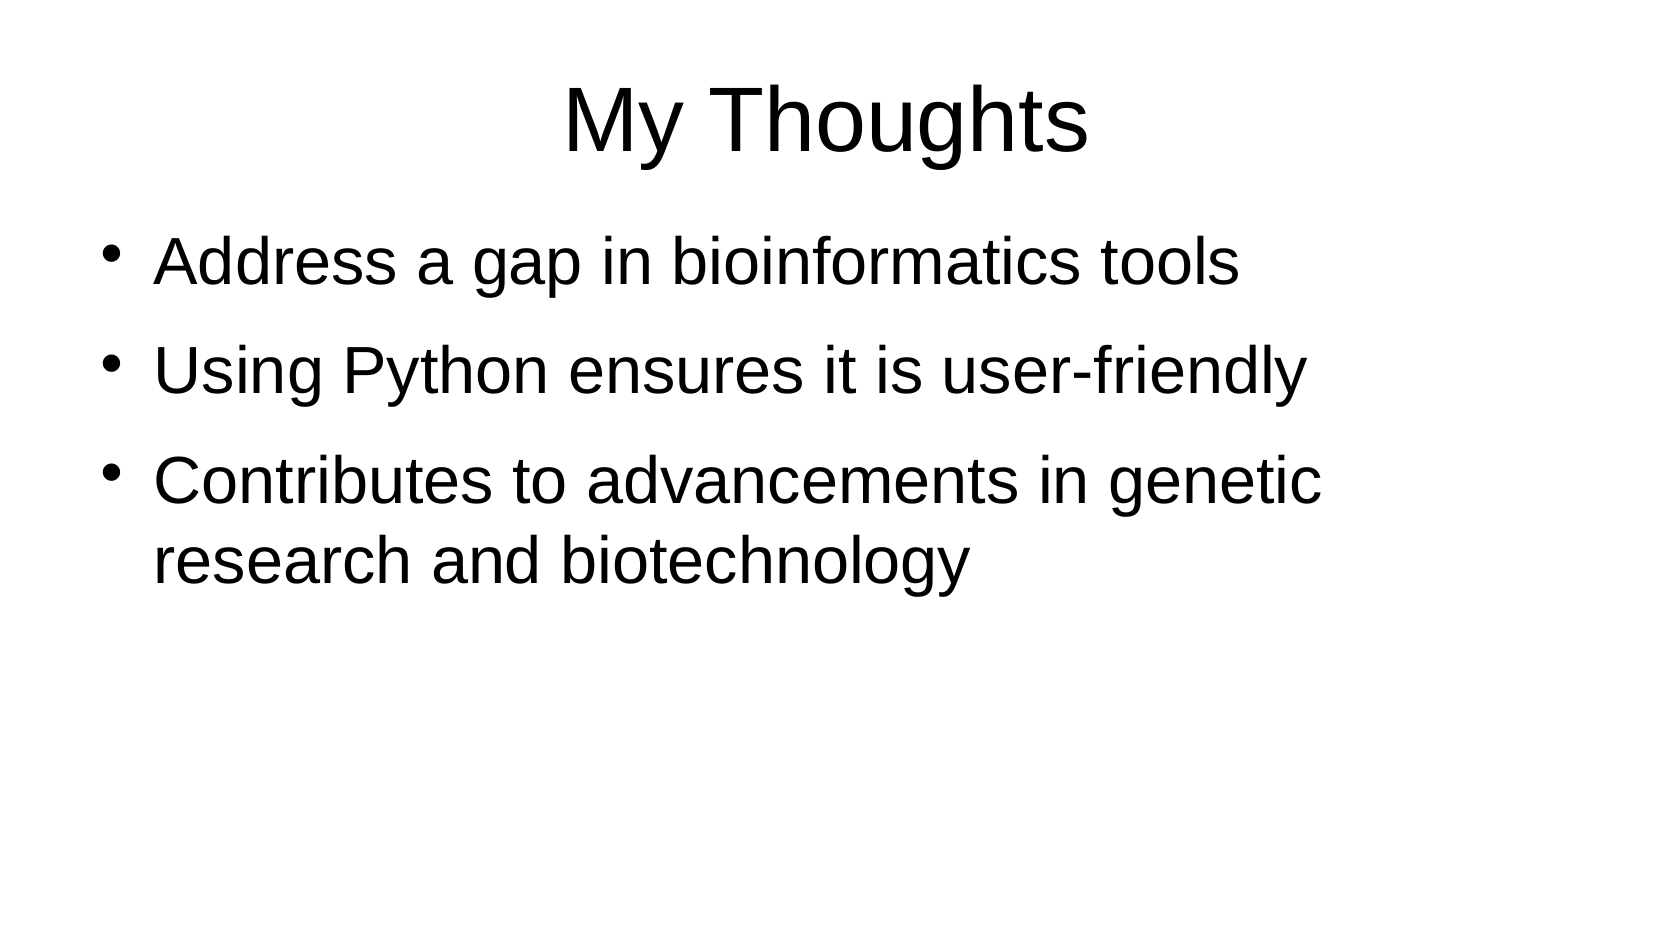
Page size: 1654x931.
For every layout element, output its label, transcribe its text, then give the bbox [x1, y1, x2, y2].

title My Thoughts [82, 37, 1571, 193]
list Address a gap in bioinformatics tools Using Python ensures it is user-friendly Contributes to advancements in genetic research and biotechnology [82, 217, 1571, 757]
